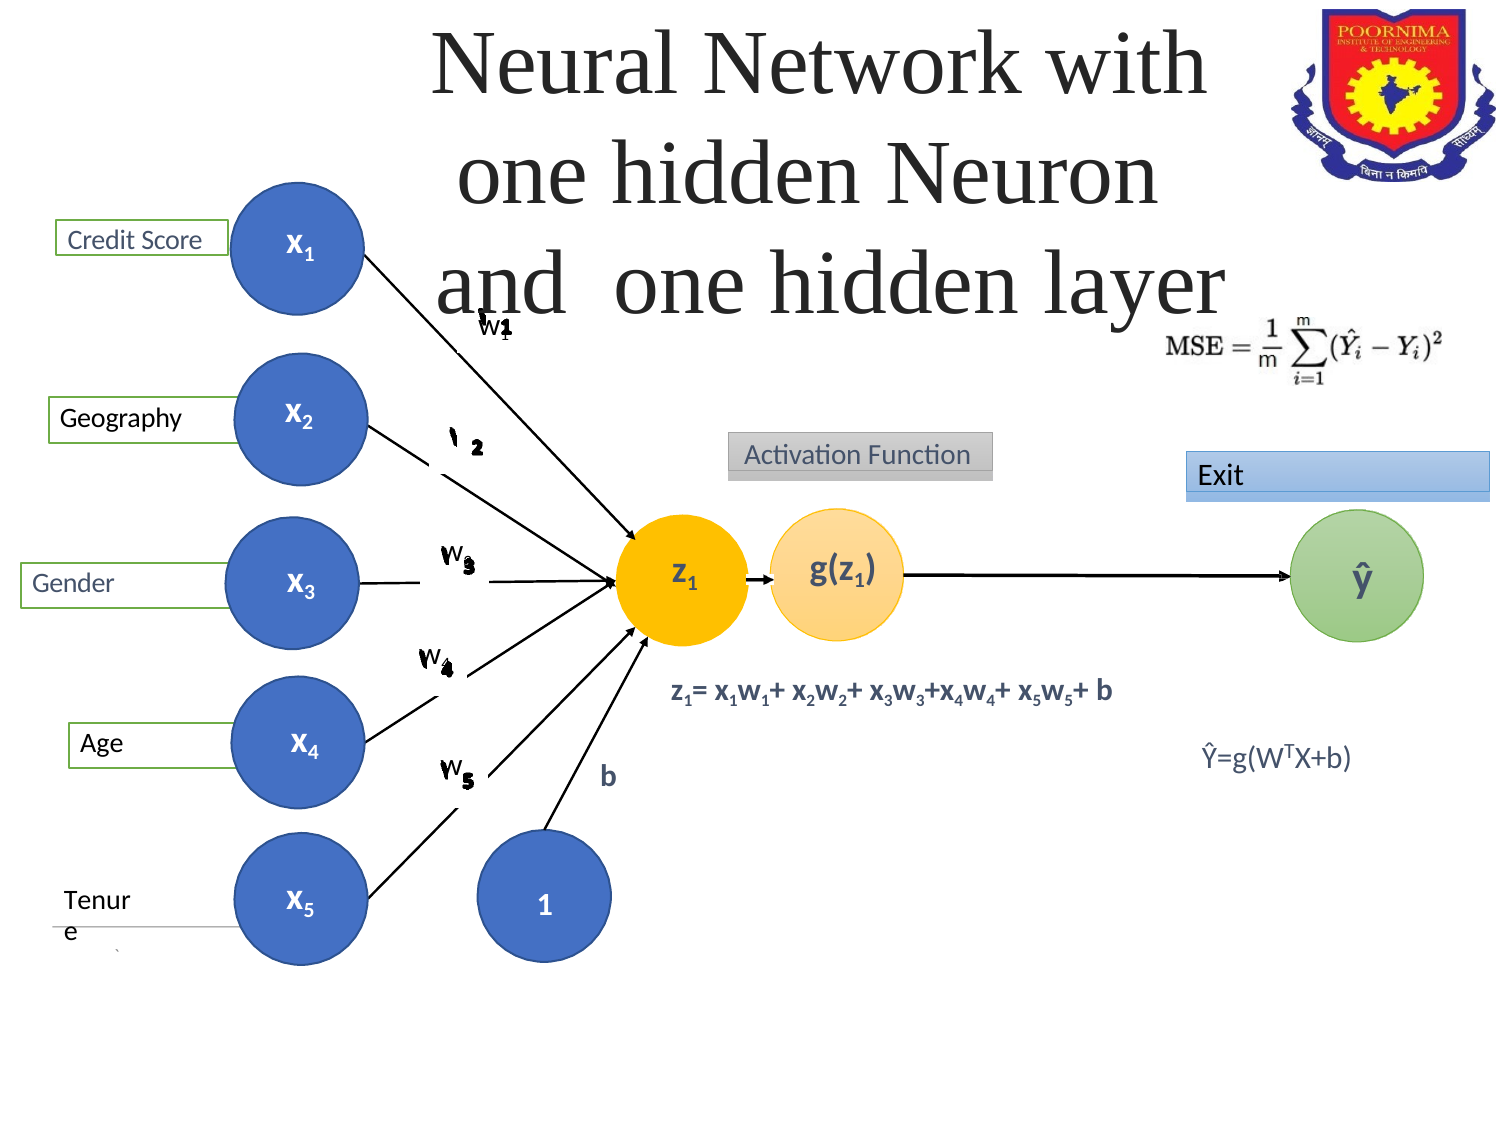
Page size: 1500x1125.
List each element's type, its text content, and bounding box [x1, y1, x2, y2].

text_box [362, 253, 636, 900]
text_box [746, 508, 902, 642]
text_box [419, 736, 489, 808]
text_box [398, 625, 467, 697]
text_box z1= x1w1+ x2w2+ x3w3+x4w4+ x5w5+ b [664, 667, 1138, 710]
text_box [641, 514, 744, 647]
text_box Geography [57, 397, 187, 433]
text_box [476, 828, 613, 964]
picture [457, 426, 498, 475]
text_box Ŷ=g(WTX+b) [1195, 728, 1361, 776]
picture [1291, 9, 1496, 182]
text_box [20, 562, 219, 609]
text_box Tenure ` [61, 881, 145, 967]
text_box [233, 352, 369, 487]
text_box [903, 509, 1425, 643]
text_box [224, 515, 370, 967]
text_box [68, 722, 219, 769]
picture [1185, 451, 1491, 502]
text_box [48, 397, 228, 443]
text_box Gender [30, 561, 118, 598]
picture [1165, 316, 1443, 386]
title Neural Network with one hidden Neuron and one hidden layer w1 [383, 0, 1277, 345]
picture [728, 432, 993, 481]
text_box Credit Score [56, 219, 224, 255]
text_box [420, 522, 489, 594]
text_box Age [78, 722, 126, 759]
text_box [229, 181, 366, 316]
